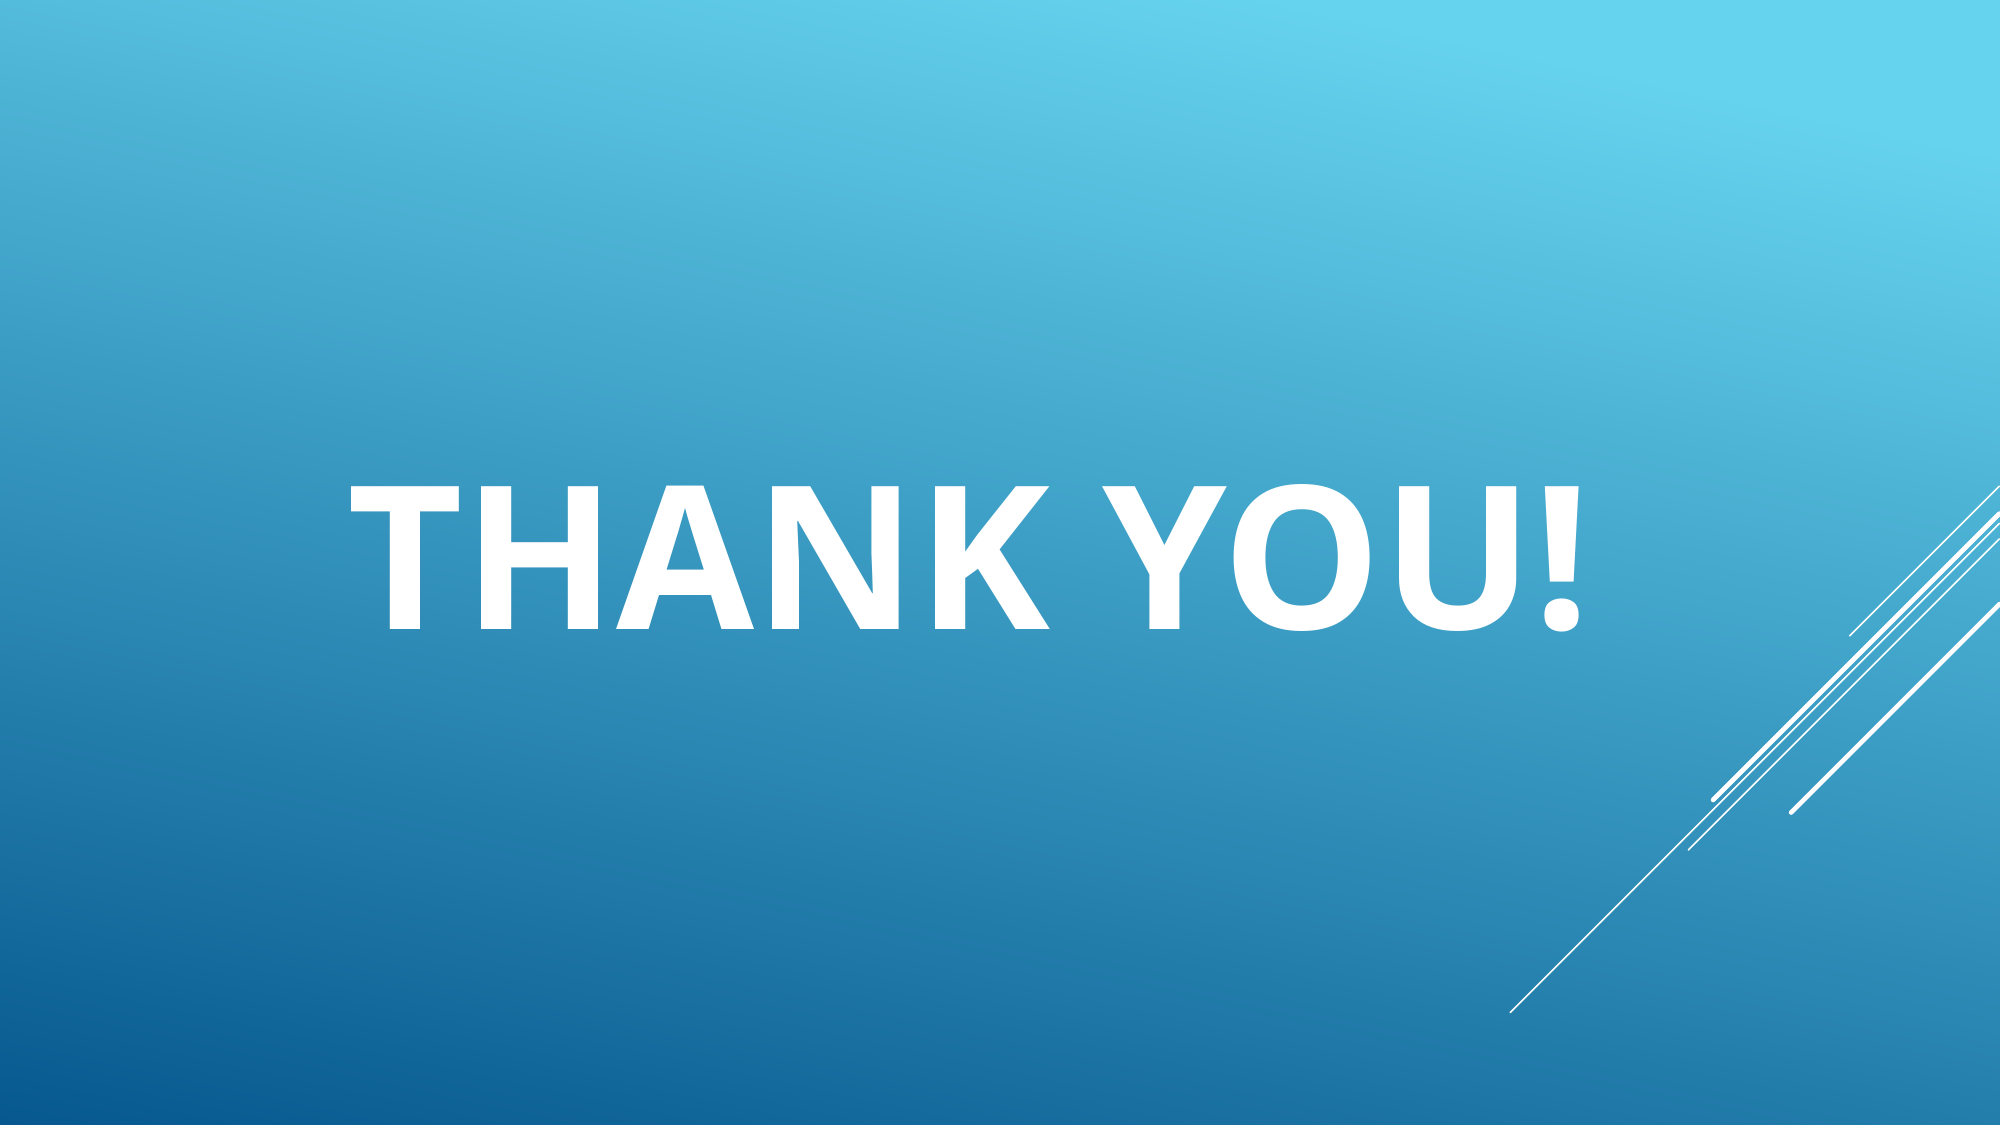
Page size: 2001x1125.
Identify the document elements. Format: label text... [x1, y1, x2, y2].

title THANK YOU! [197, 303, 1598, 678]
